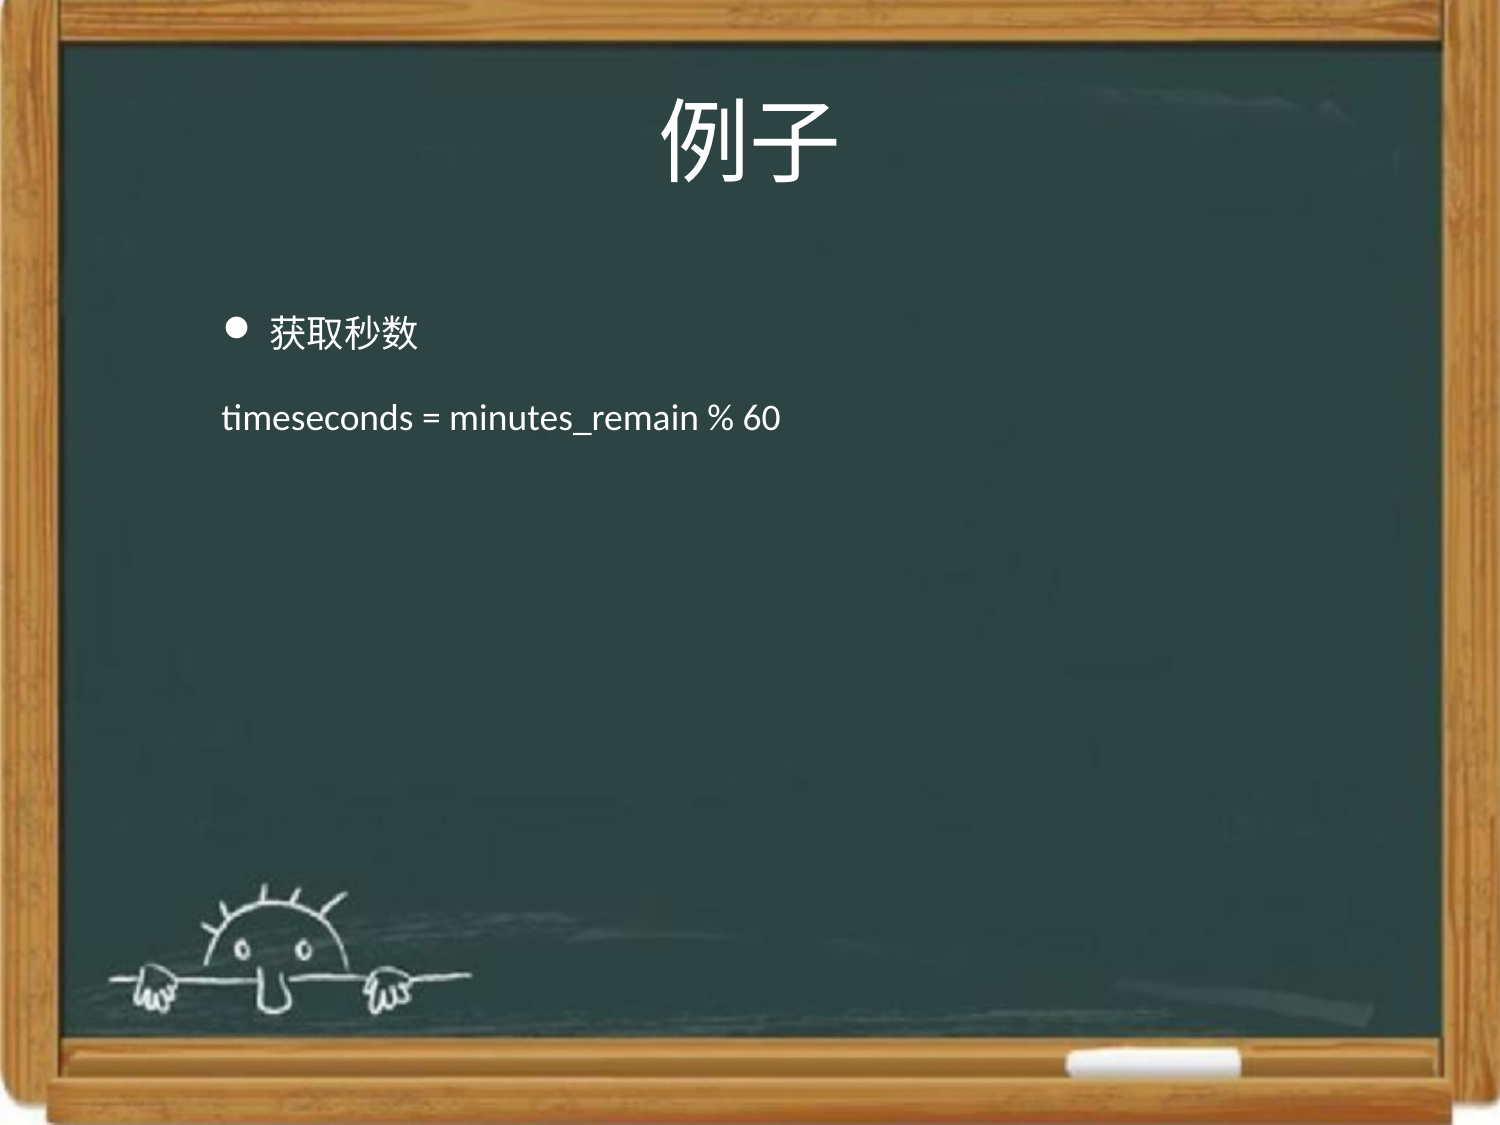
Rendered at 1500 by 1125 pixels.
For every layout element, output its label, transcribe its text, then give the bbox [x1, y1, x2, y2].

text_box 获取秒数 [207, 302, 435, 363]
text_box timeseconds = minutes_remain % 60 [206, 385, 1376, 445]
title 例子 [75, 45, 1425, 233]
picture [0, 0, 1500, 1125]
